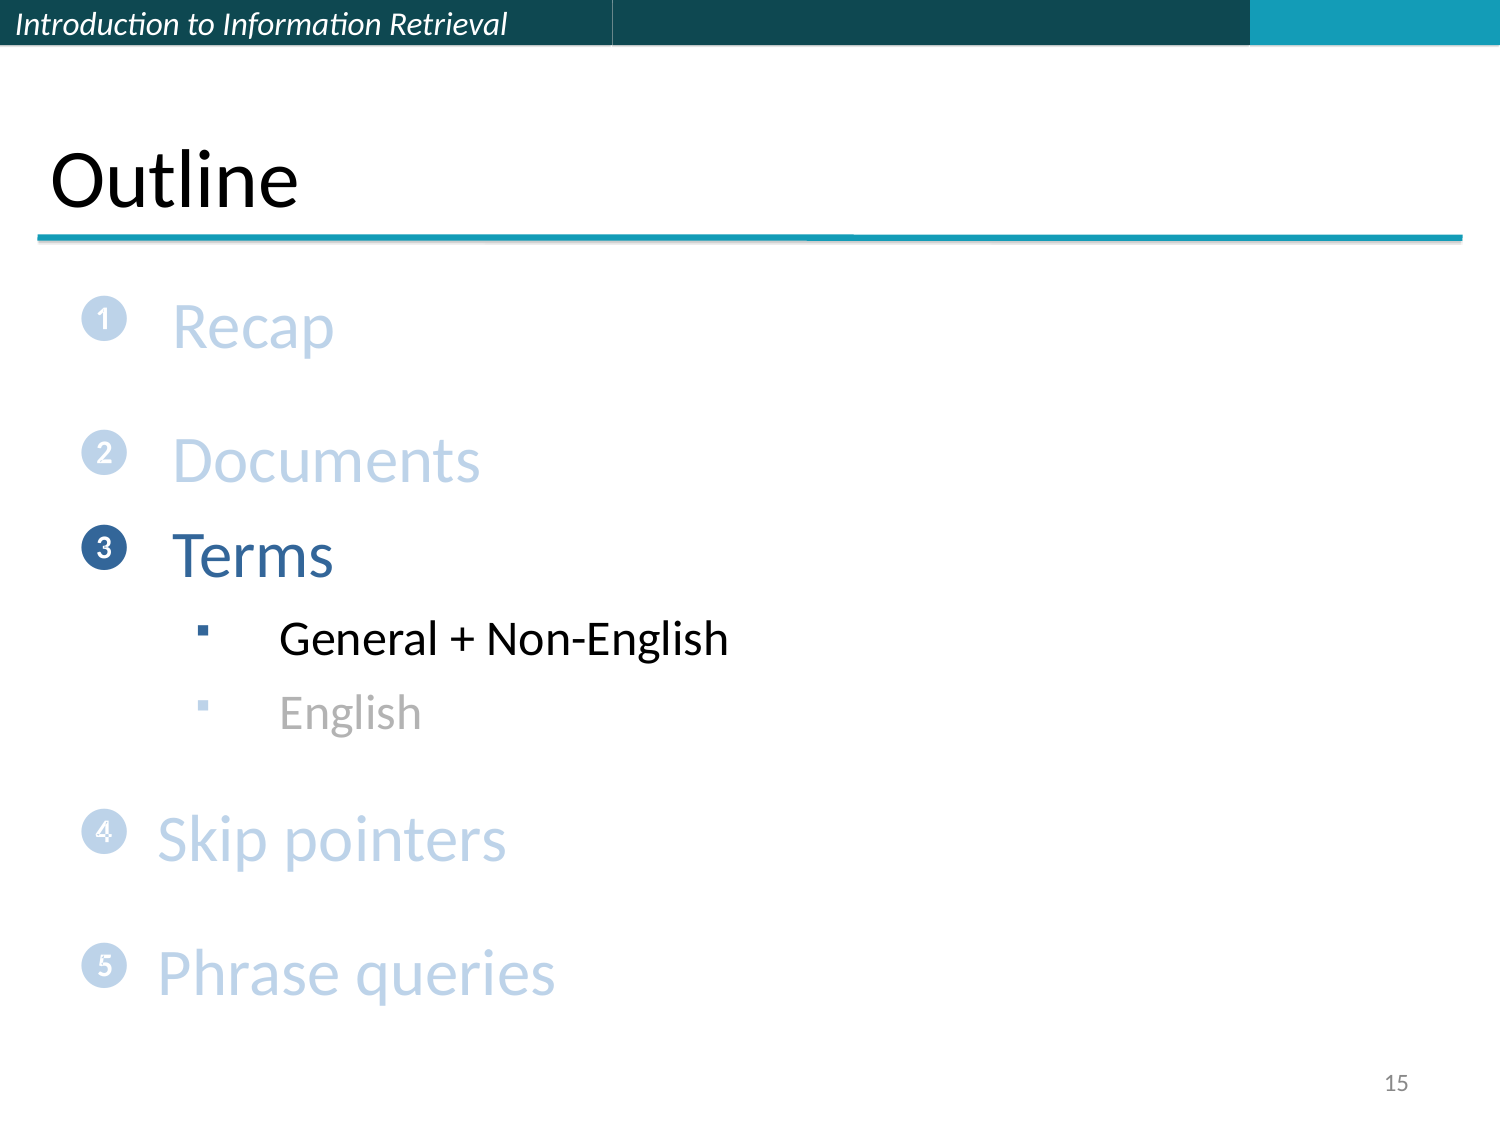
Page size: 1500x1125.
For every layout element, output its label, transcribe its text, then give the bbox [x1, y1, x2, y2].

slide_number 15 [1074, 1058, 1425, 1105]
text_box Recap Documents Terms General + Non-English English Skip pointers Phrase queries [58, 234, 1418, 1010]
title Outline [34, 16, 1385, 232]
